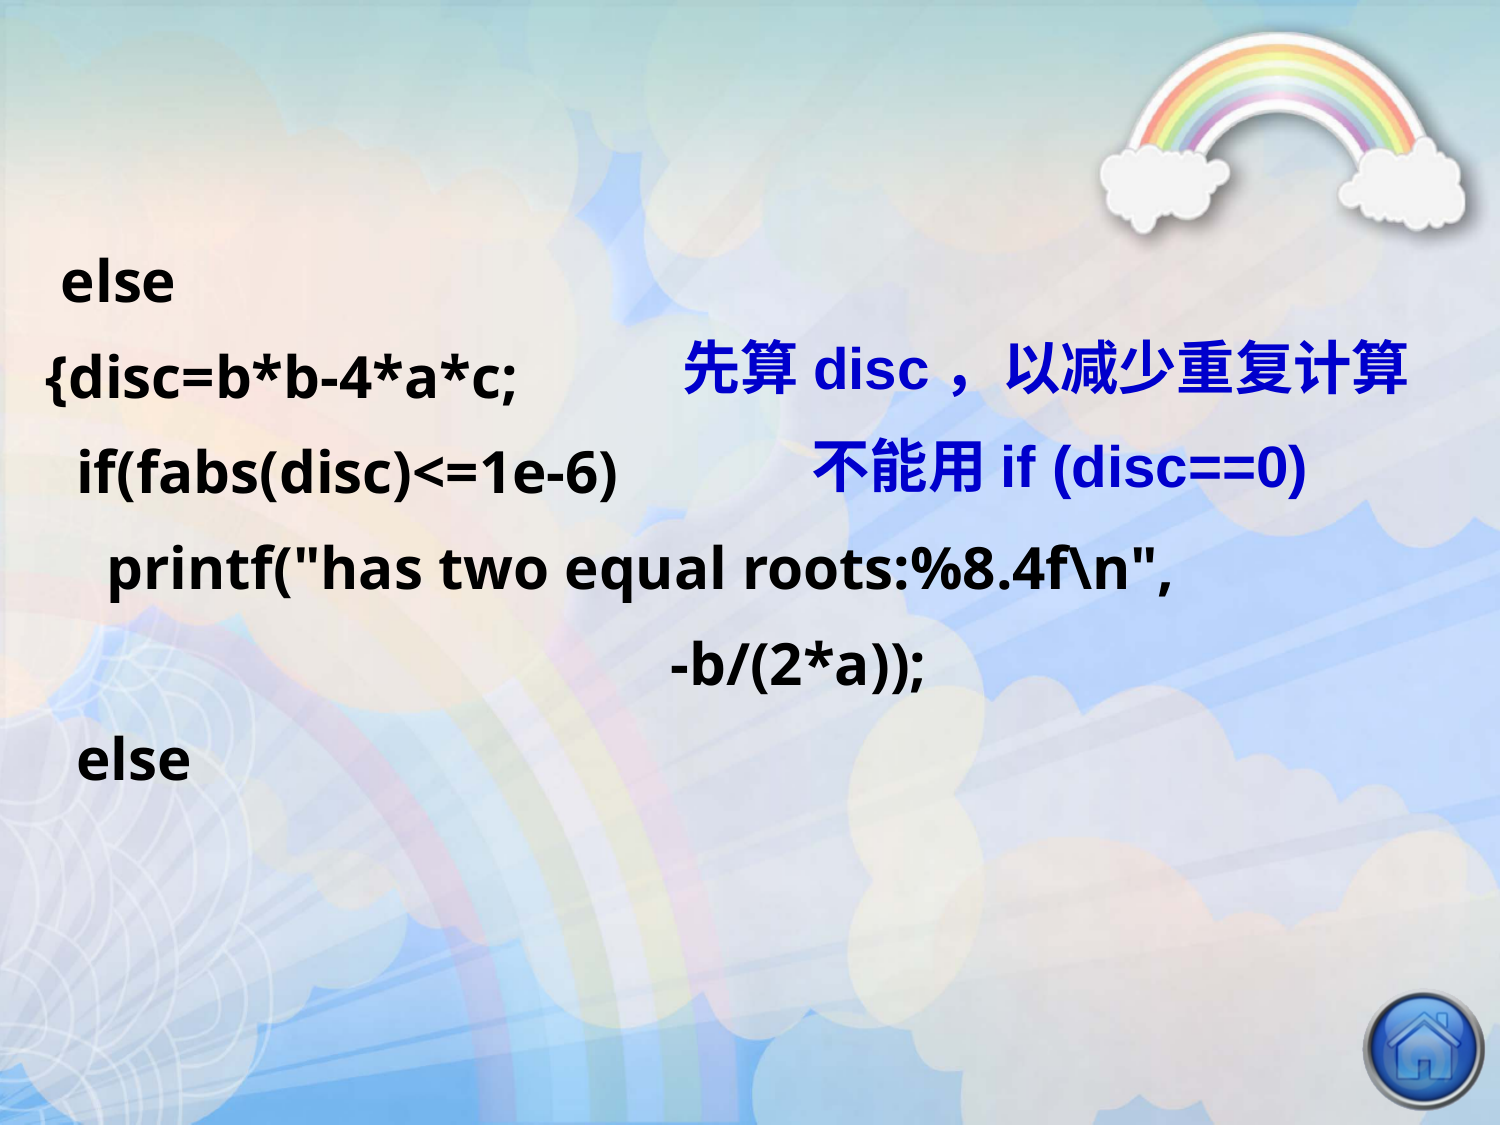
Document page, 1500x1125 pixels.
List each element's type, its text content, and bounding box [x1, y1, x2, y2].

list else {disc=b*b-4*a*c; if(fabs(disc)<=1e-6) printf("has two equal roots:%8.4f\n", -b/(2*a)); else [0, 222, 1465, 856]
text_box 不能用if (disc==0) [796, 421, 1430, 507]
picture [0, 1, 1500, 1125]
text_box 先算disc，以减少重复计算 [667, 324, 1489, 409]
